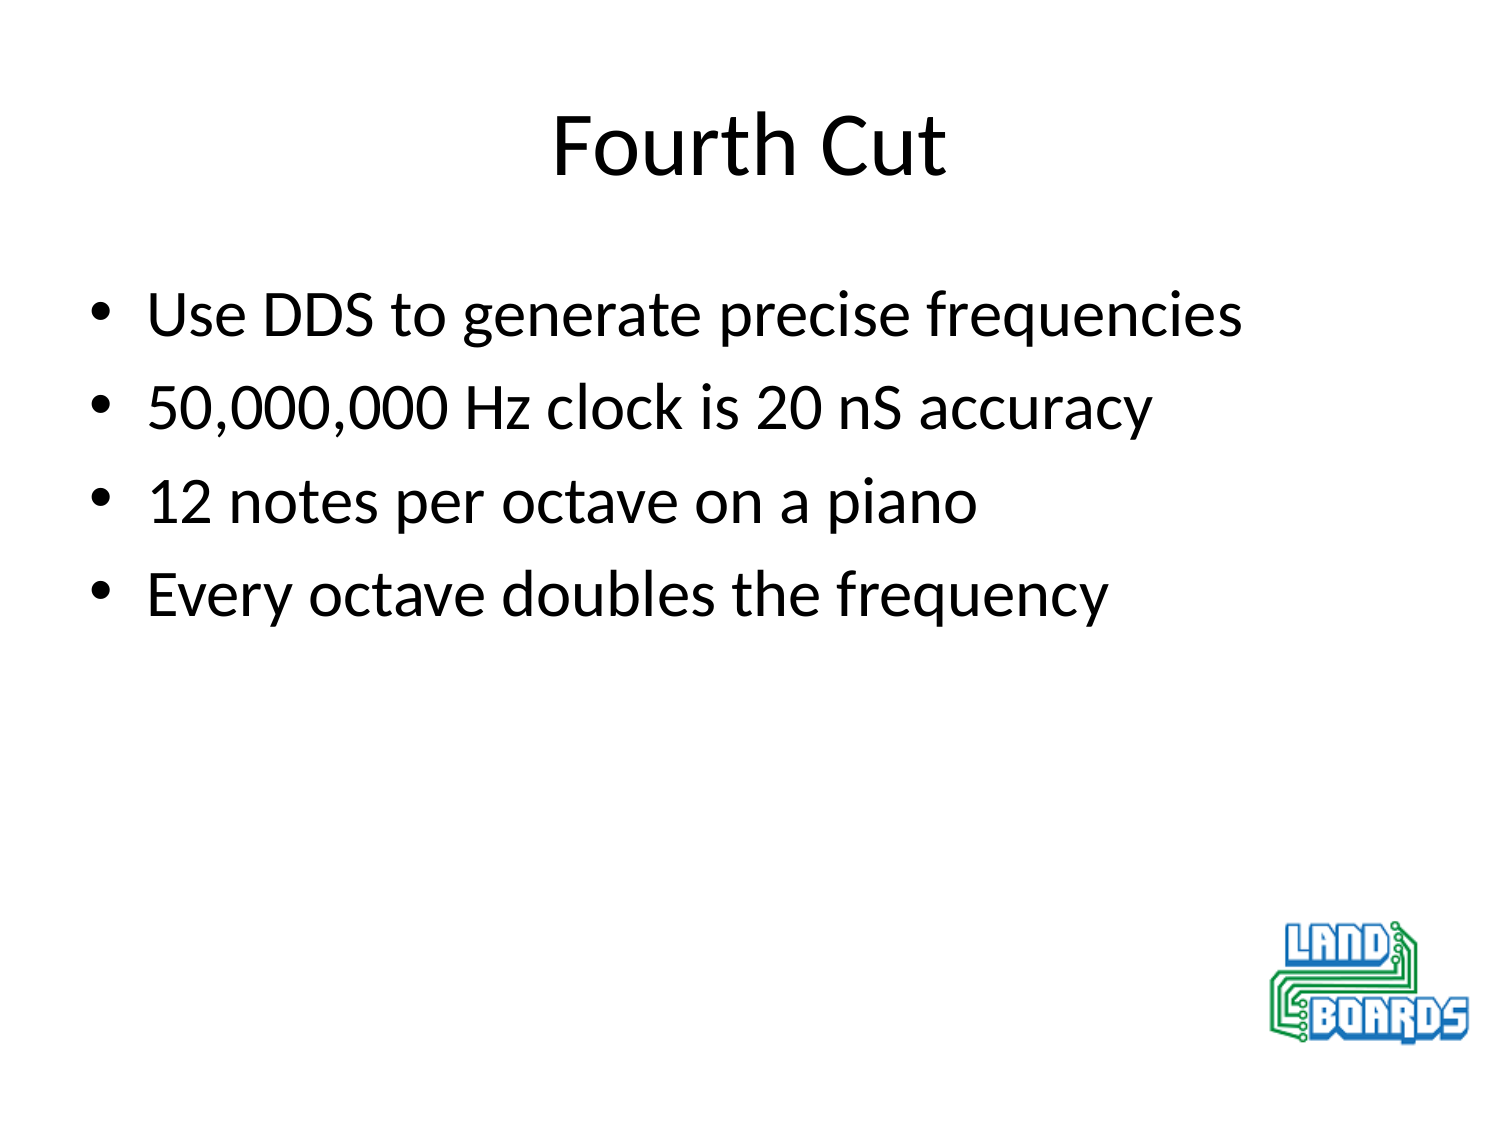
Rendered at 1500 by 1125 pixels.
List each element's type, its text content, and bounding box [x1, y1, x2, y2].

picture [1262, 887, 1474, 1099]
text_box Use DDS to generate precise frequencies 50,000,000 Hz clock is 20 nS accuracy 12 notes per octave on a piano Every octave doubles the frequency [75, 262, 1425, 1005]
text_box Fourth Cut [75, 45, 1425, 233]
